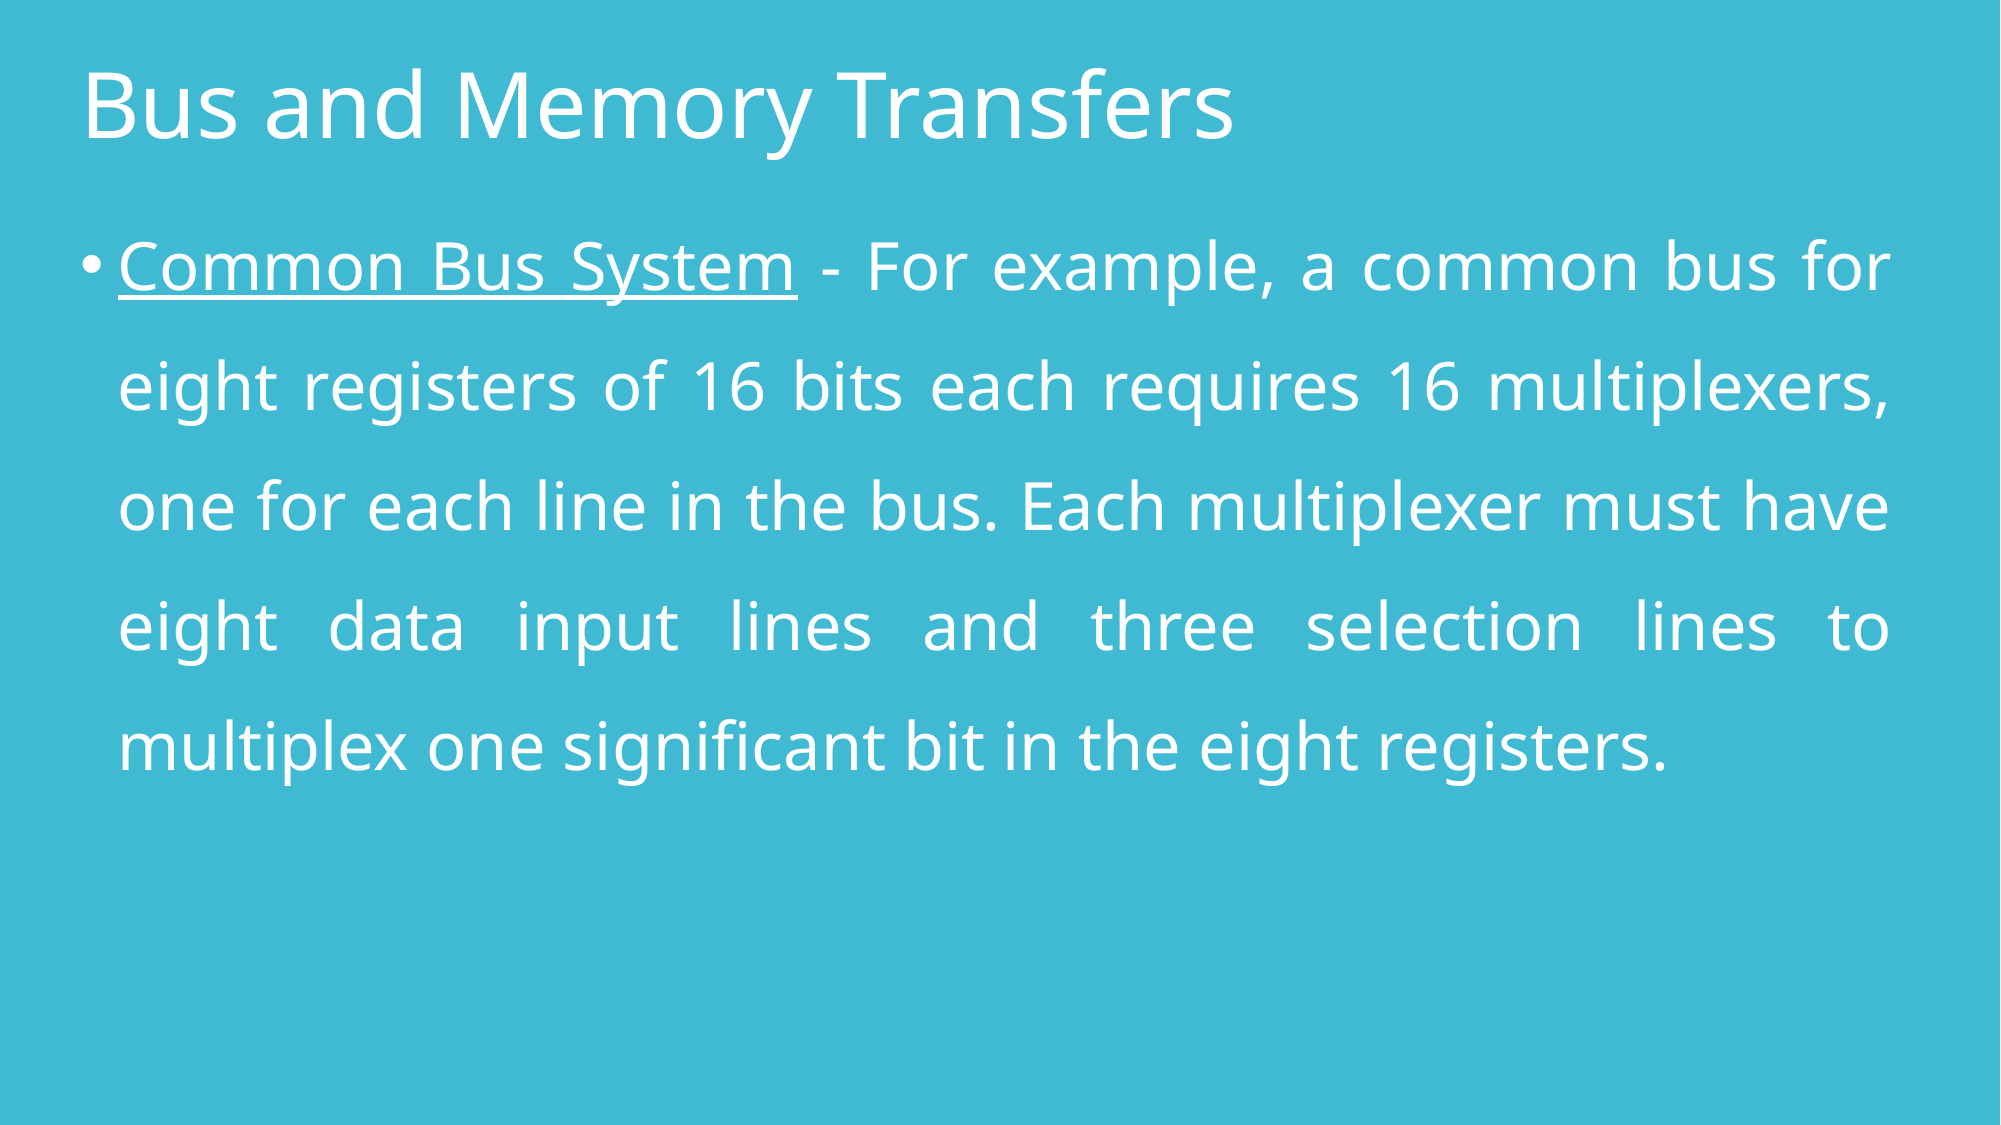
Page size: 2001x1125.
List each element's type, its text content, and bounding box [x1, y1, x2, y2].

title Bus and Memory Transfers [64, 0, 1790, 176]
list Common Bus System - For example, a common bus for eight registers of 16 bits each requires 16 multiplexers, one for each line in the bus. Each multiplexer must have eight data input lines and three selection lines to multiplex one significant bit in the eight registers. [64, 176, 1909, 1065]
